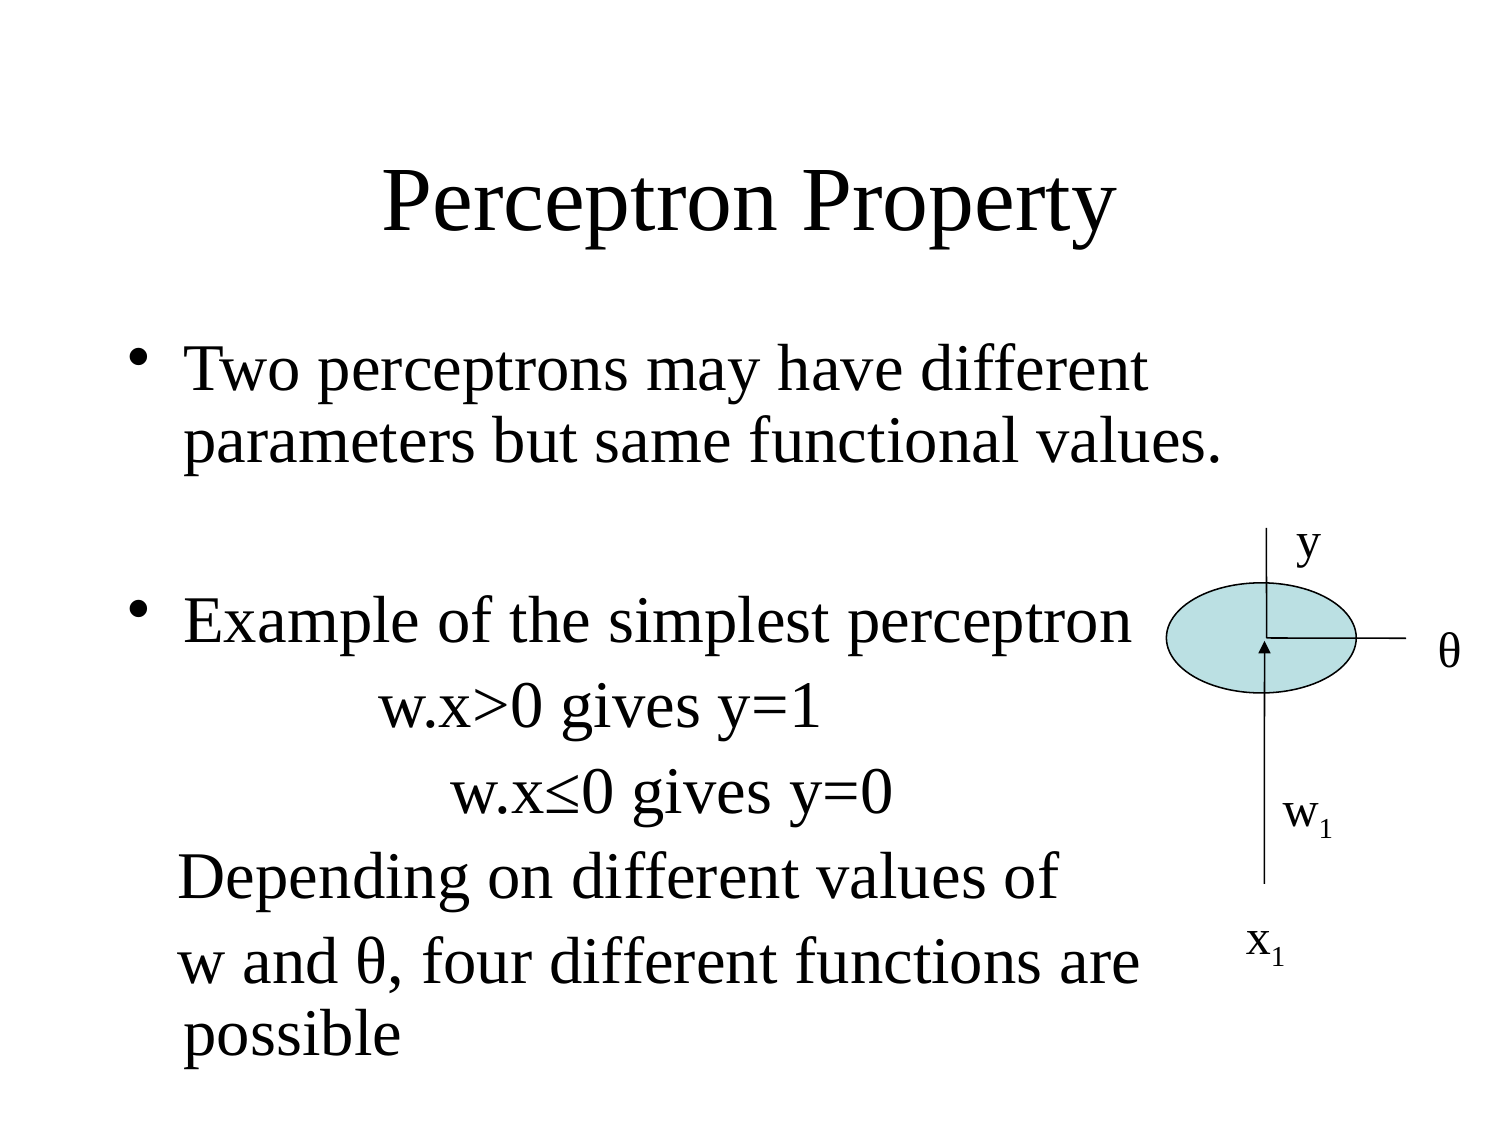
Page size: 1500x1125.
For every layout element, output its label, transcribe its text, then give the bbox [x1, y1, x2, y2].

title Perceptron Property [112, 99, 1388, 288]
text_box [1166, 499, 1475, 957]
list Two perceptrons may have different parameters but same functional values. Example of the simplest perceptron w.x>0 gives y=1 w.x≤0 gives y=0 Depending on different values of w and θ, four different functions are possible [112, 324, 1388, 1001]
